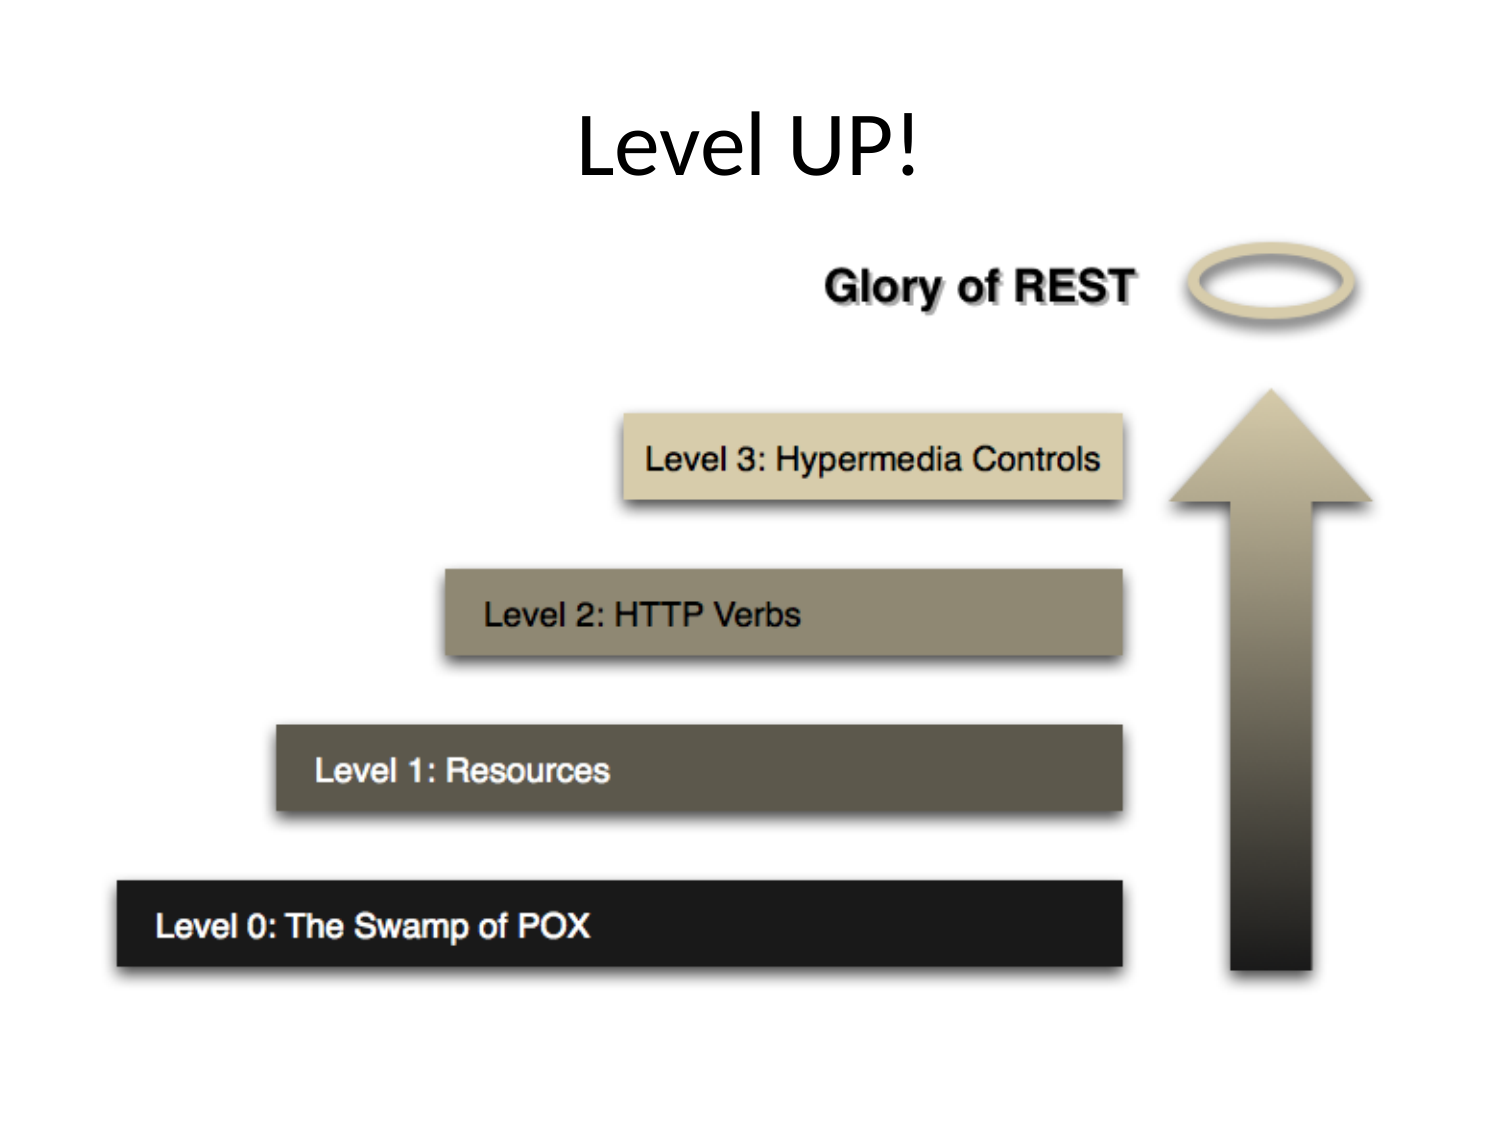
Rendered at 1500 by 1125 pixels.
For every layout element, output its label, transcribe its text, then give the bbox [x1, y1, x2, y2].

title Level UP! [75, 45, 1425, 233]
picture [100, 231, 1393, 996]
